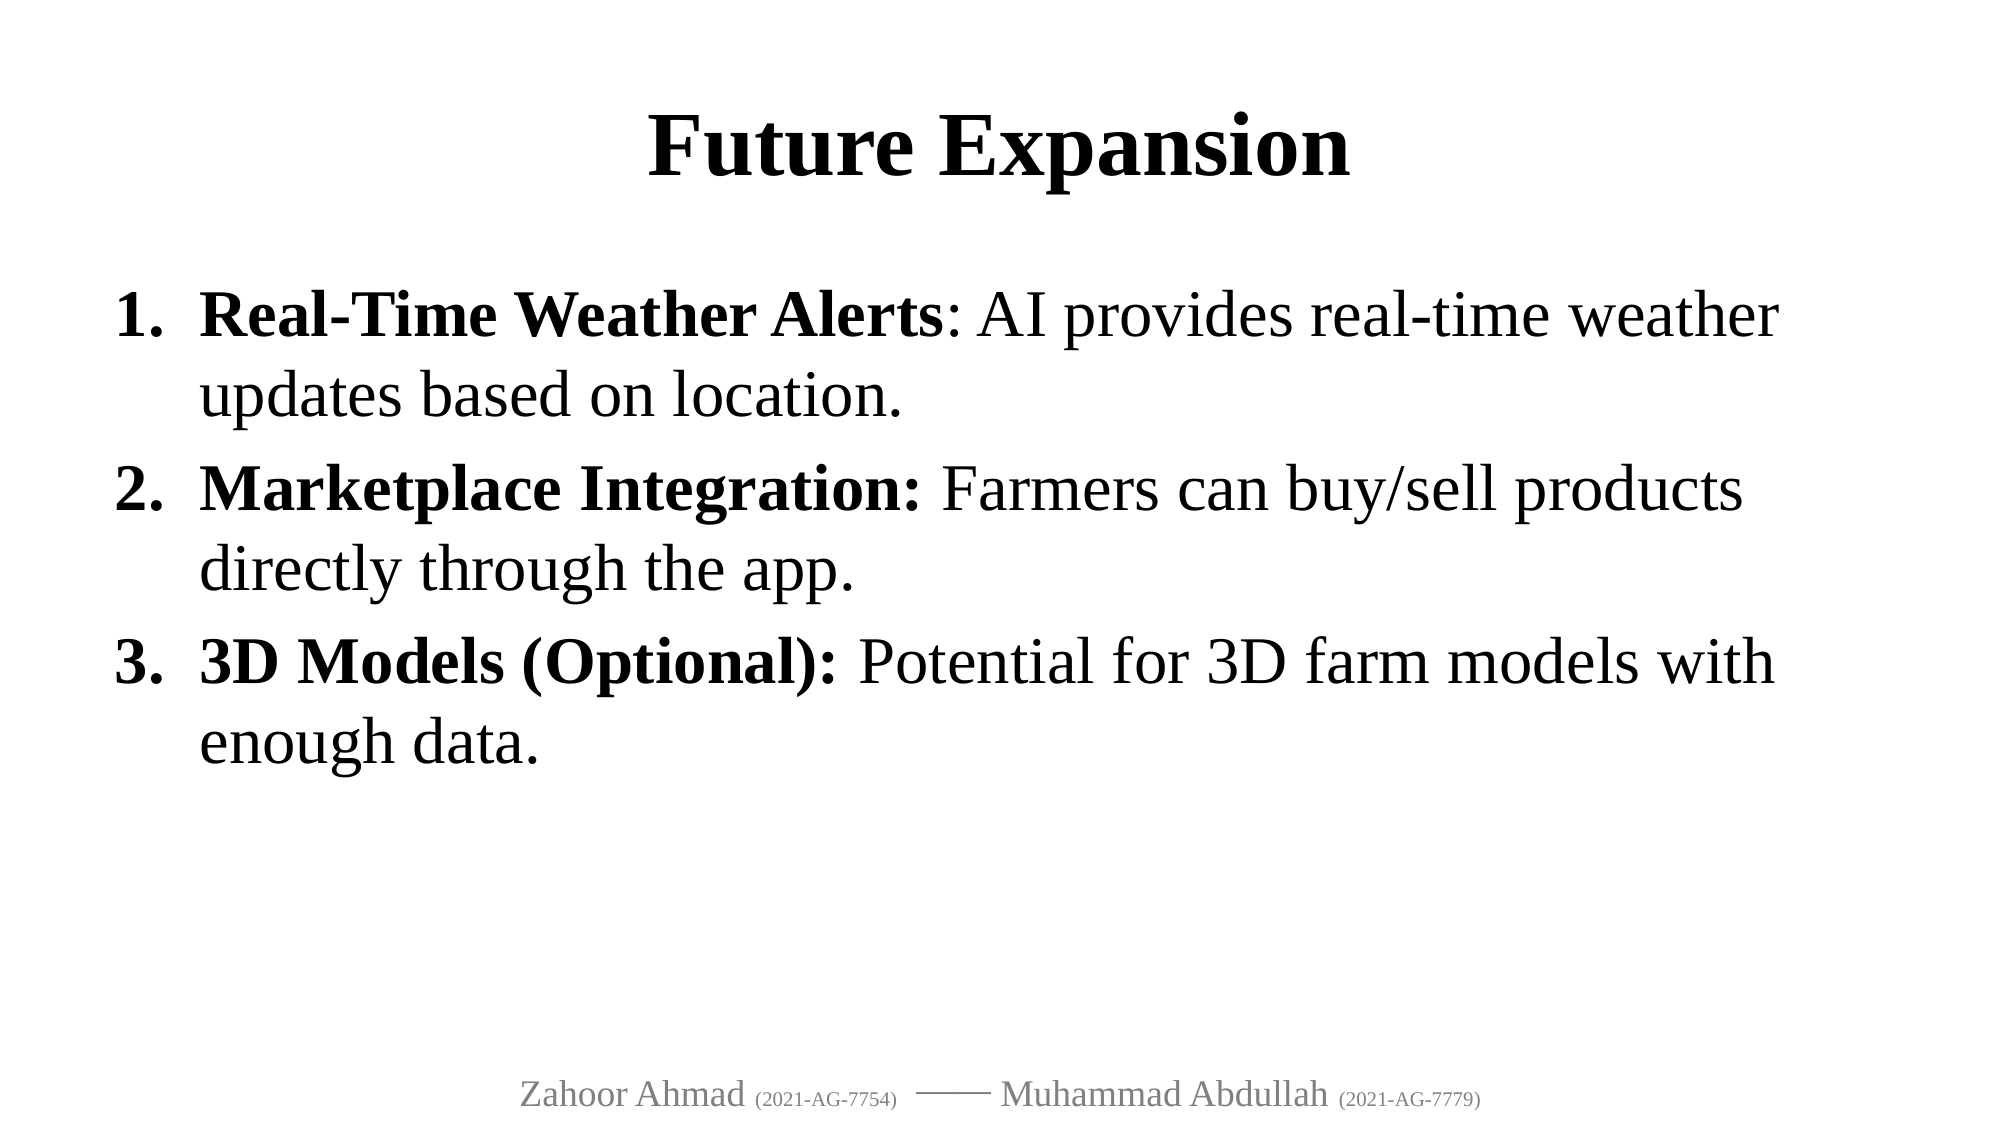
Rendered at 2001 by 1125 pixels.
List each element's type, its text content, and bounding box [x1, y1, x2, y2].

list Real-Time Weather Alerts: AI provides real-time weather updates based on location. Marketplace Integration: Farmers can buy/sell products directly through the app. 3D Models (Optional): Potential for 3D farm models with enough data. [99, 262, 1900, 1005]
text_box Zahoor Ahmad (2021-AG-7754) ⎯⎯ Muhammad Abdullah (2021-AG-7779) [436, 1061, 1564, 1123]
title Future Expansion [99, 45, 1900, 233]
